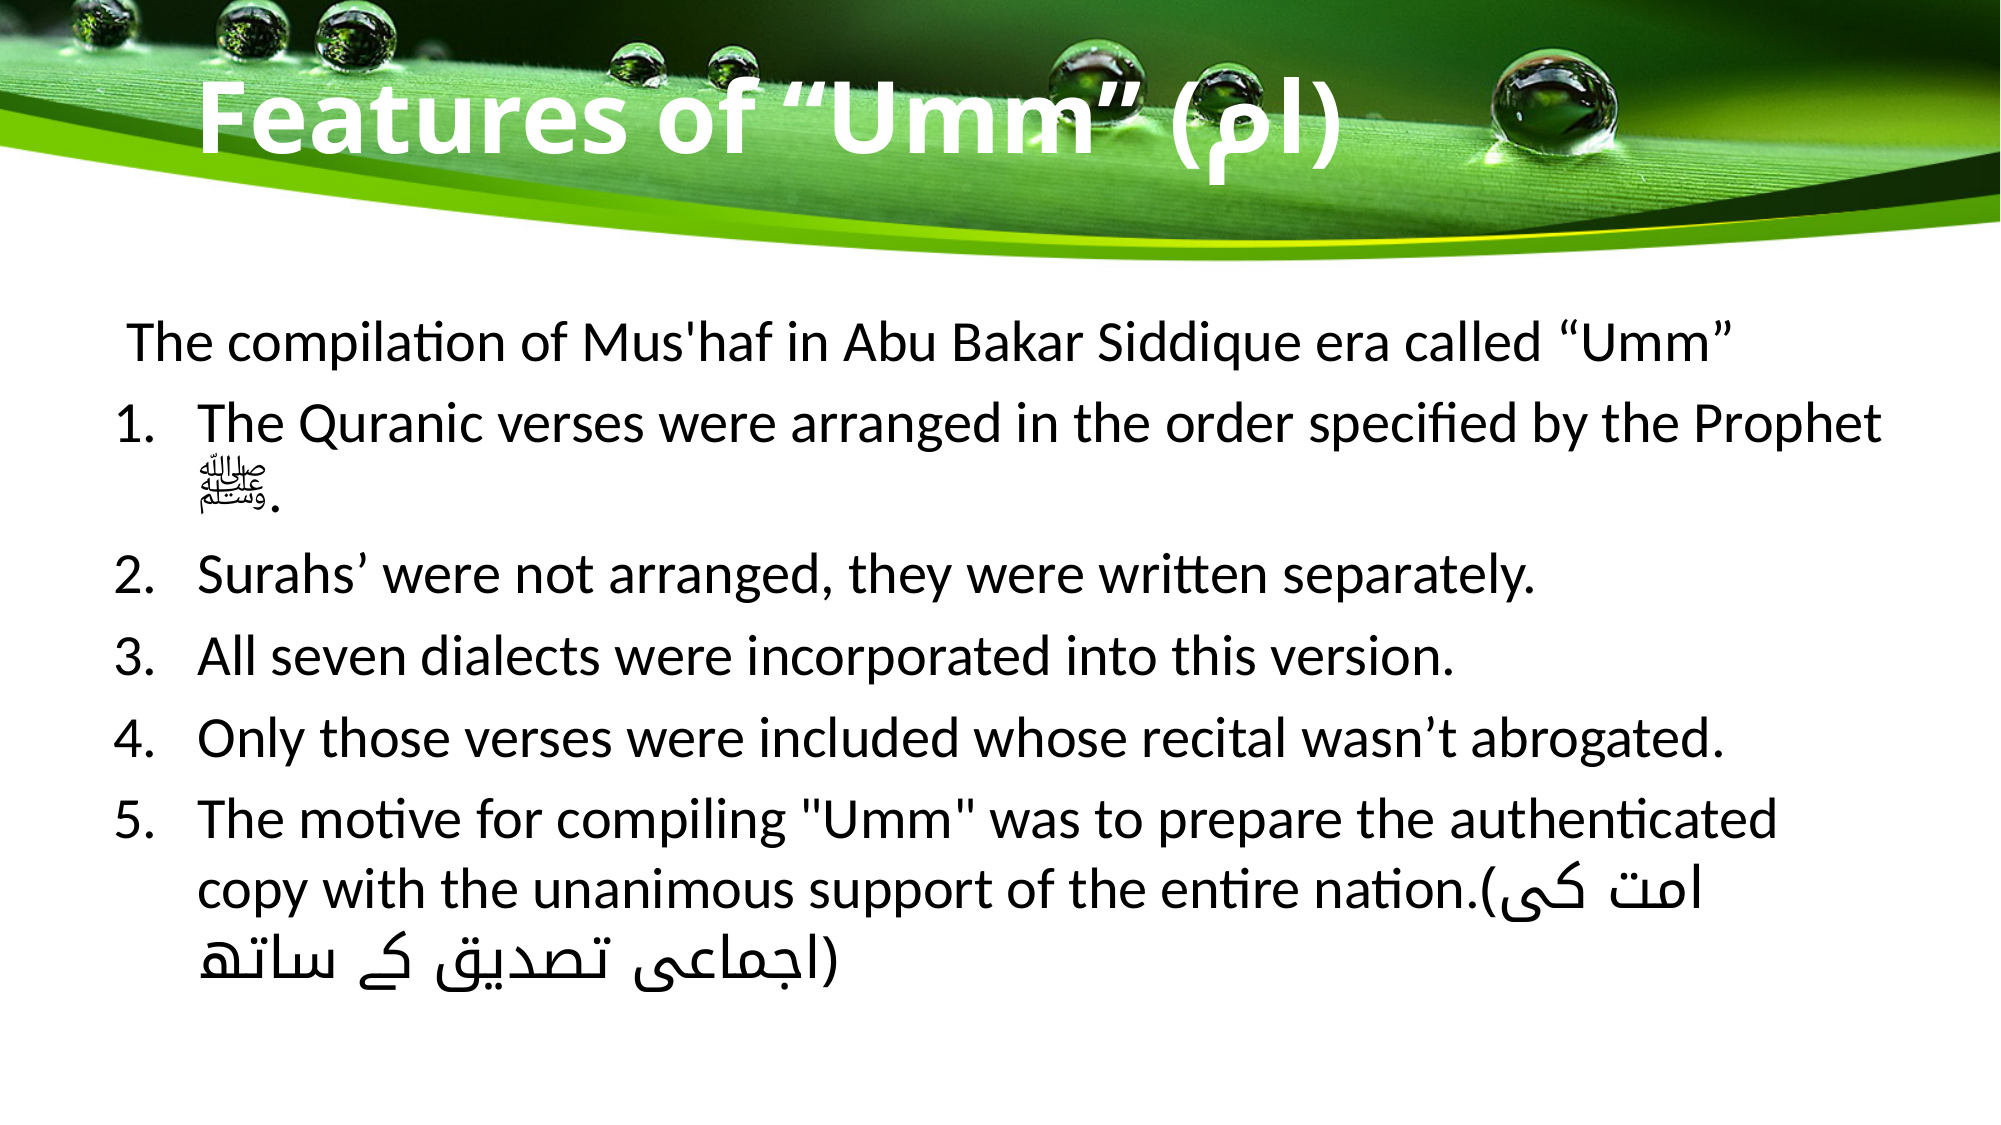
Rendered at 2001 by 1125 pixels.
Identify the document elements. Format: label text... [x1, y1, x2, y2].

list The compilation of Mus'haf in Abu Bakar Siddique era called “Umm” The Quranic verses were arranged in the order specified by the Prophet ﷺ. Surahs’ were not arranged, they were written separately. All seven dialects were incorporated into this version. Only those verses were included whose recital wasn’t abrogated. The motive for compiling "Umm" was to prepare the authenticated copy with the unanimous support of the entire nation.(امت کی اجماعی تصدیق کے ساتھ) [98, 295, 1902, 1043]
picture [0, 0, 2001, 1125]
title Features of “Umm” (ام) [179, 0, 1983, 229]
